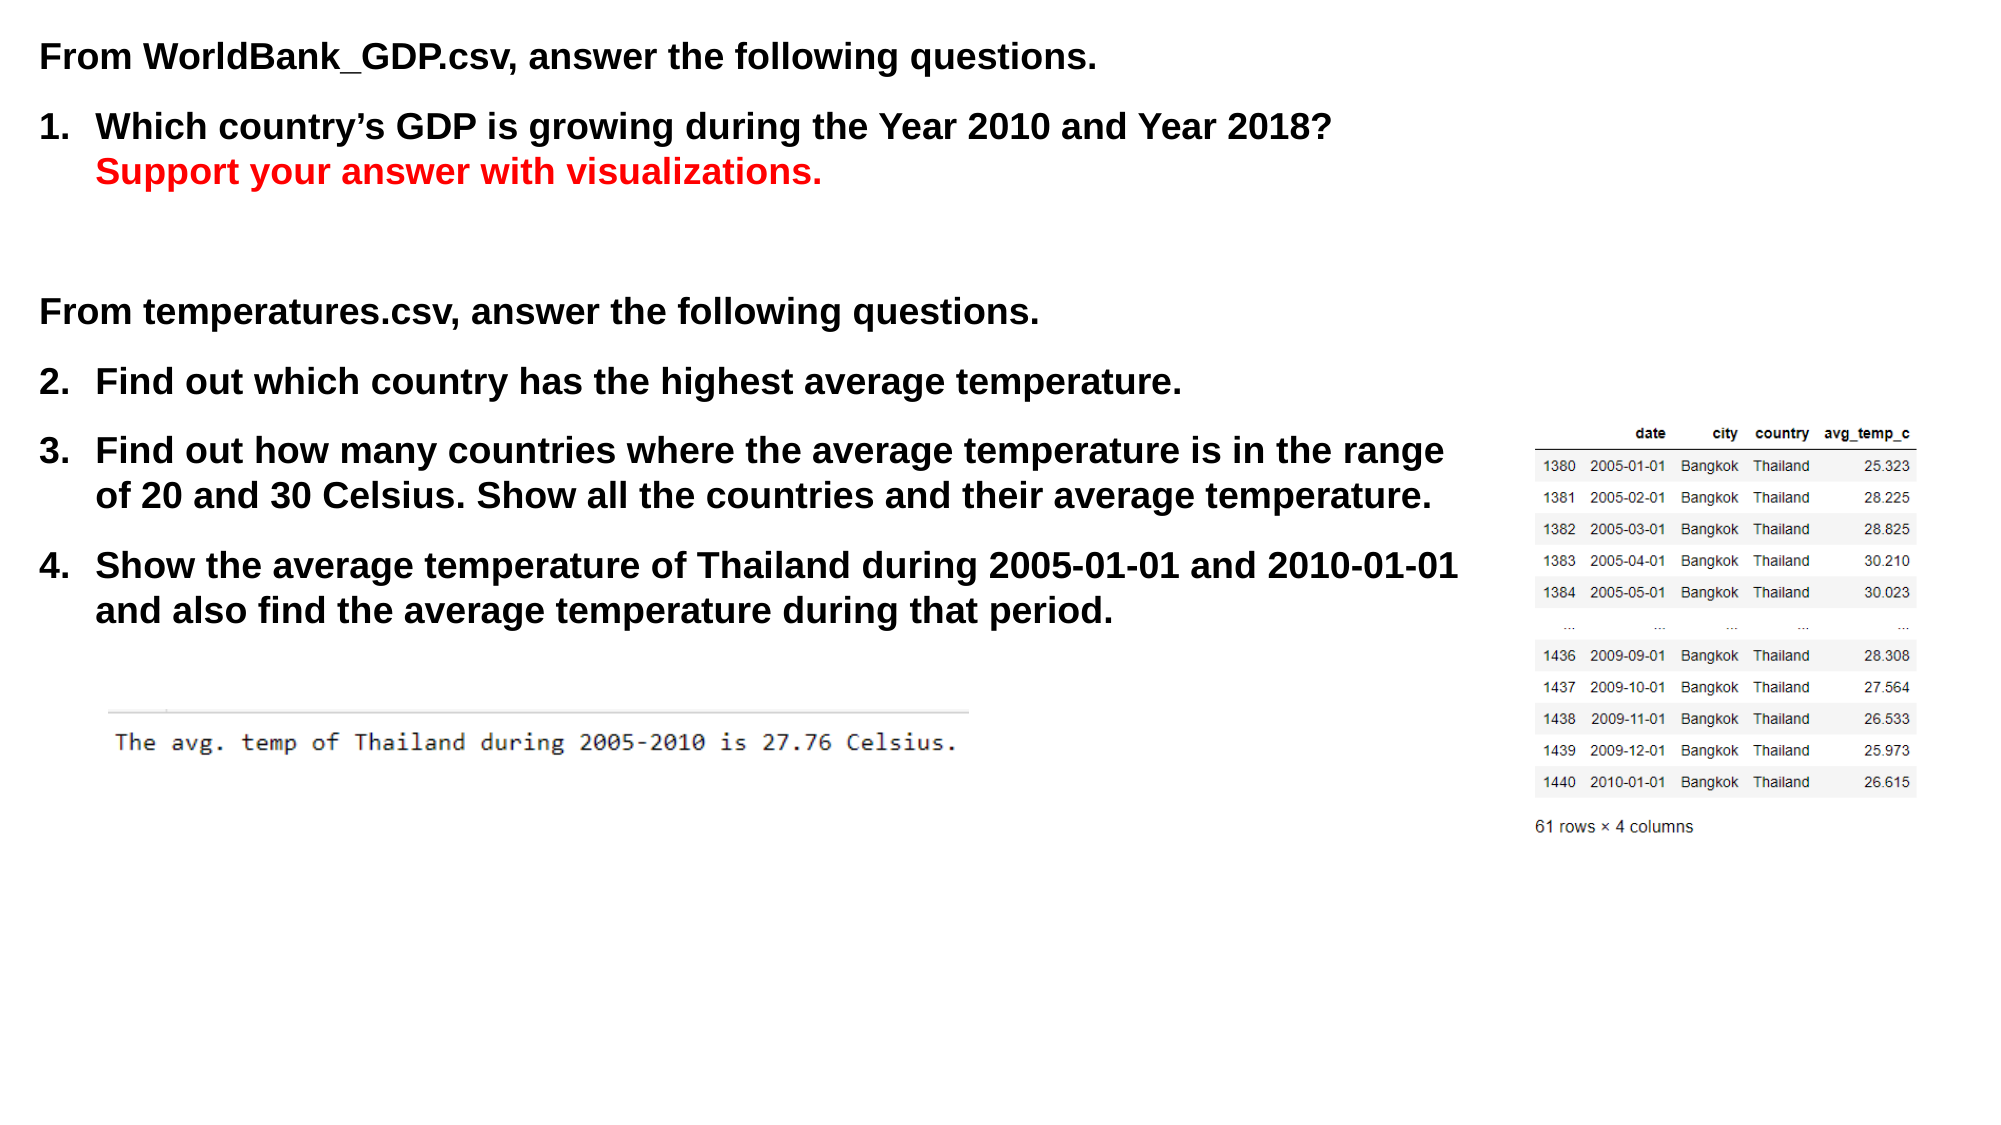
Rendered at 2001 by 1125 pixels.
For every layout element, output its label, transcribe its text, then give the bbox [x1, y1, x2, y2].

picture [108, 709, 969, 763]
picture [1534, 412, 1925, 842]
text_box From WorldBank_GDP.csv, answer the following questions. Which country’s GDP is growing during the Year 2010 and Year 2018? Support your answer with visualizations. From temperatures.csv, answer the following questions. Find out which country has the highest average temperature. Find out how many countries where the average temperature is in the range of 20 and 30 Celsius. Show all the countries and their average temperature. Show the average temperature of Thailand during 2005-01-01 and 2010-01-01 and also find the average temperature during that period. [24, 24, 1502, 639]
